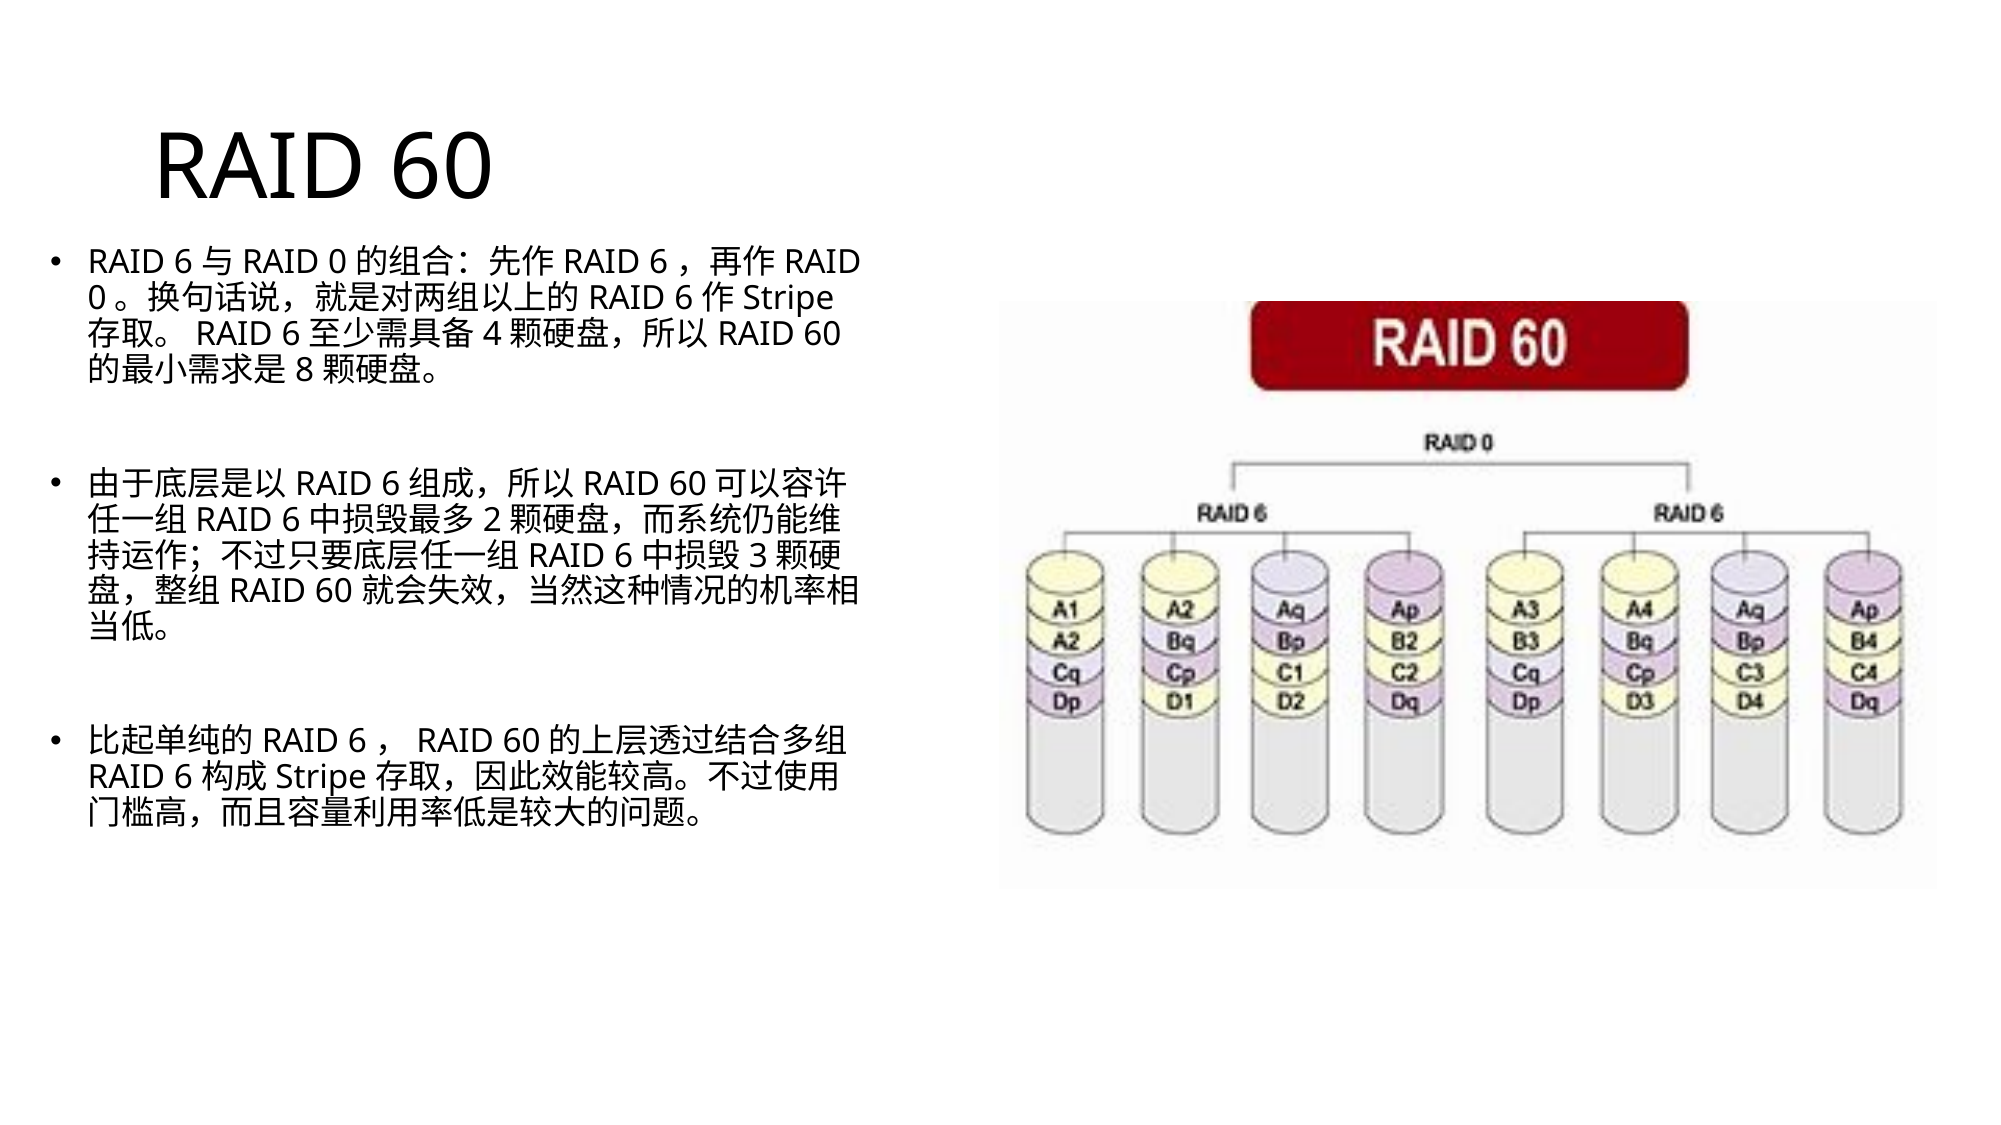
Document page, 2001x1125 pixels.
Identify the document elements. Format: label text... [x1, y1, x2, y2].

title RAID 60 [137, 59, 1863, 278]
list RAID 6与RAID 0的组合：先作RAID 6，再作RAID 0。换句话说，就是对两组以上的RAID 6作Stripe存取。RAID 6至少需具备4颗硬盘，所以RAID 60的最小需求是8颗硬盘。 由于底层是以RAID 6组成，所以RAID 60可以容许任一组RAID 6中损毁最多2颗硬盘，而系统仍能维持运作；不过只要底层任一组RAID 6中损毁3颗硬盘，整组RAID 60就会失效，当然这种情况的机率相当低。 比起单纯的RAID 6，RAID 60的上层透过结合多组RAID 6构成Stripe存取，因此效能较高。不过使用门槛高，而且容量利用率低是较大的问题。 [35, 237, 879, 993]
picture [999, 301, 1937, 889]
